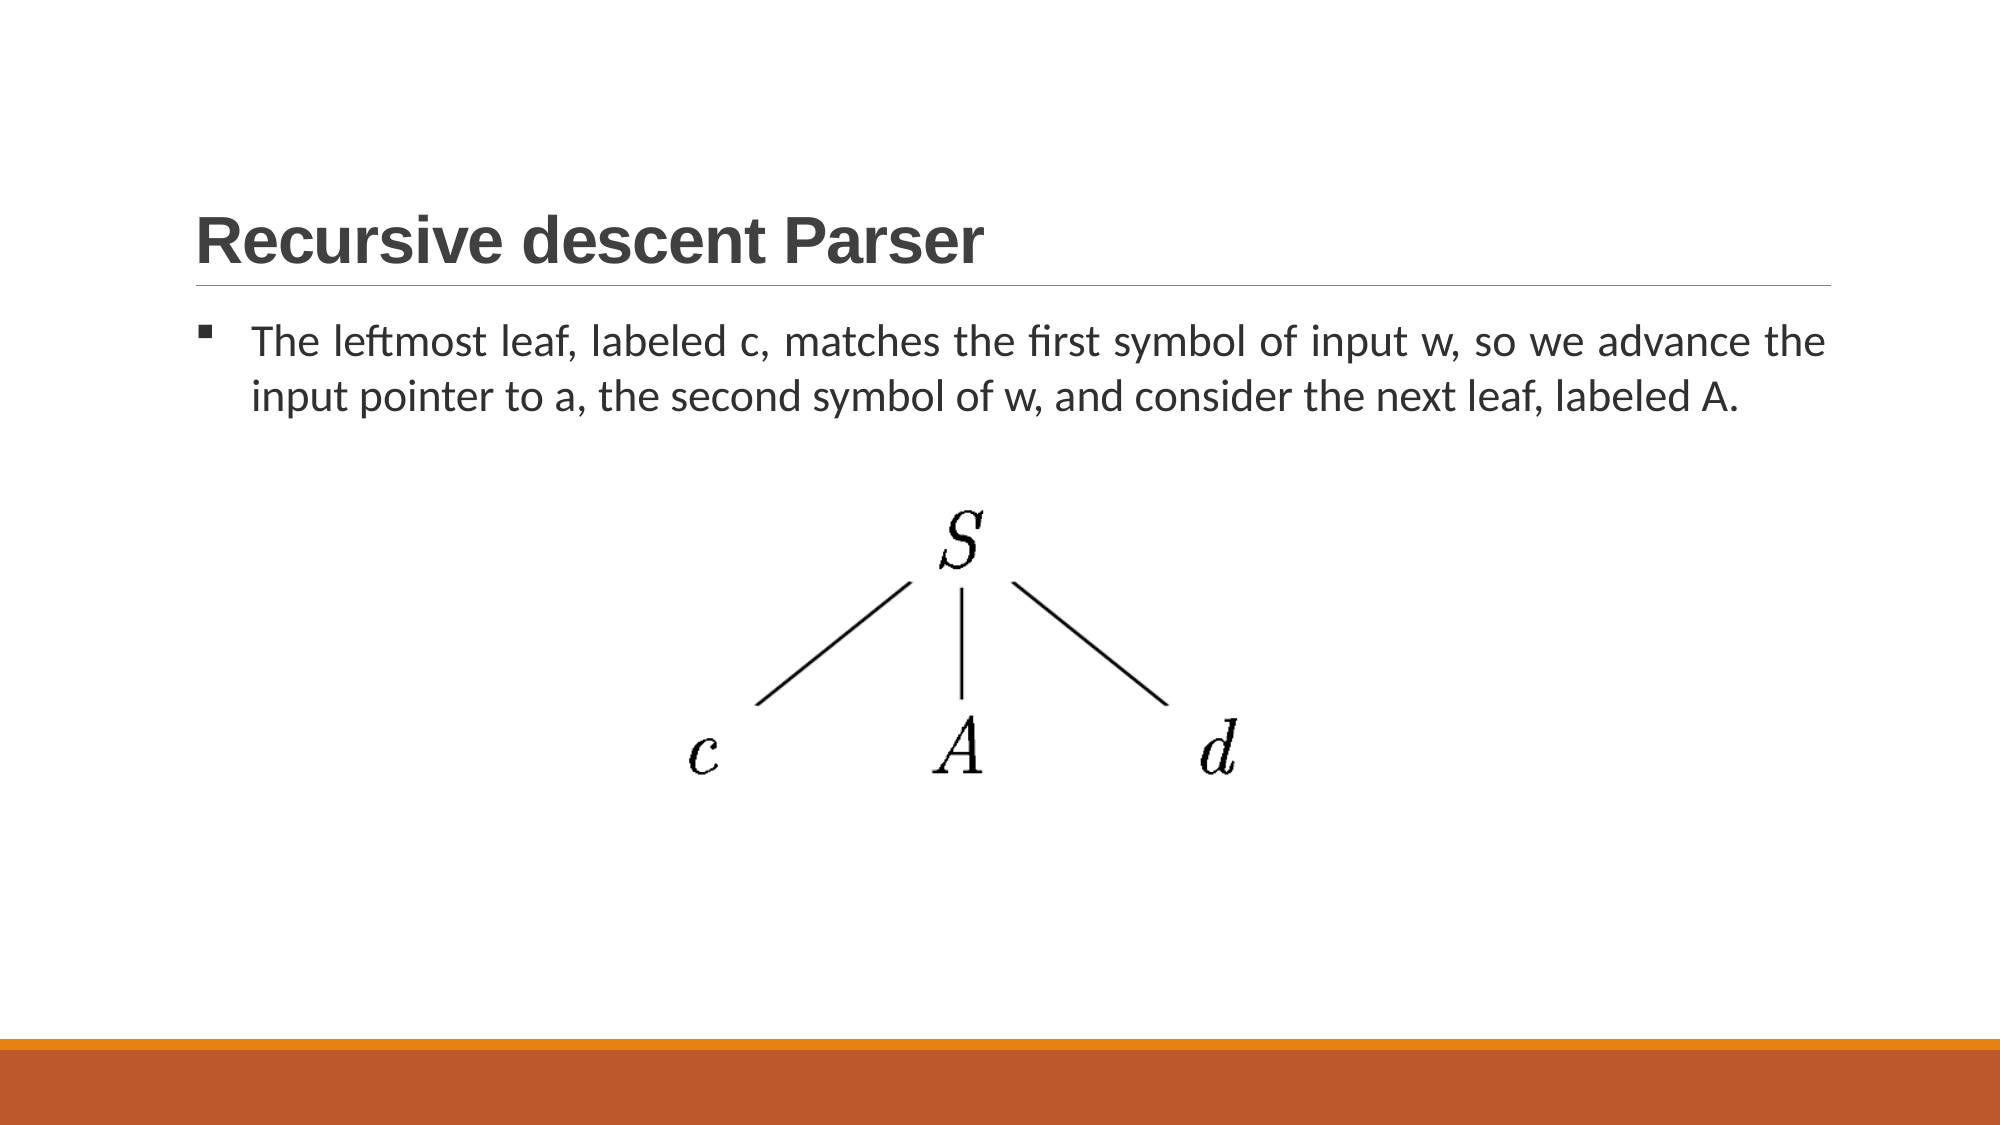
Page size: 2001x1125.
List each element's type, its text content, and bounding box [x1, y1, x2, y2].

picture [627, 444, 1332, 837]
title Recursive descent Parser [180, 47, 1830, 285]
text_box The leftmost leaf, labeled c, matches the first symbol of input w, so we advance the input pointer to a, the second symbol of w, and consider the next leaf, labeled A. [179, 302, 1843, 483]
